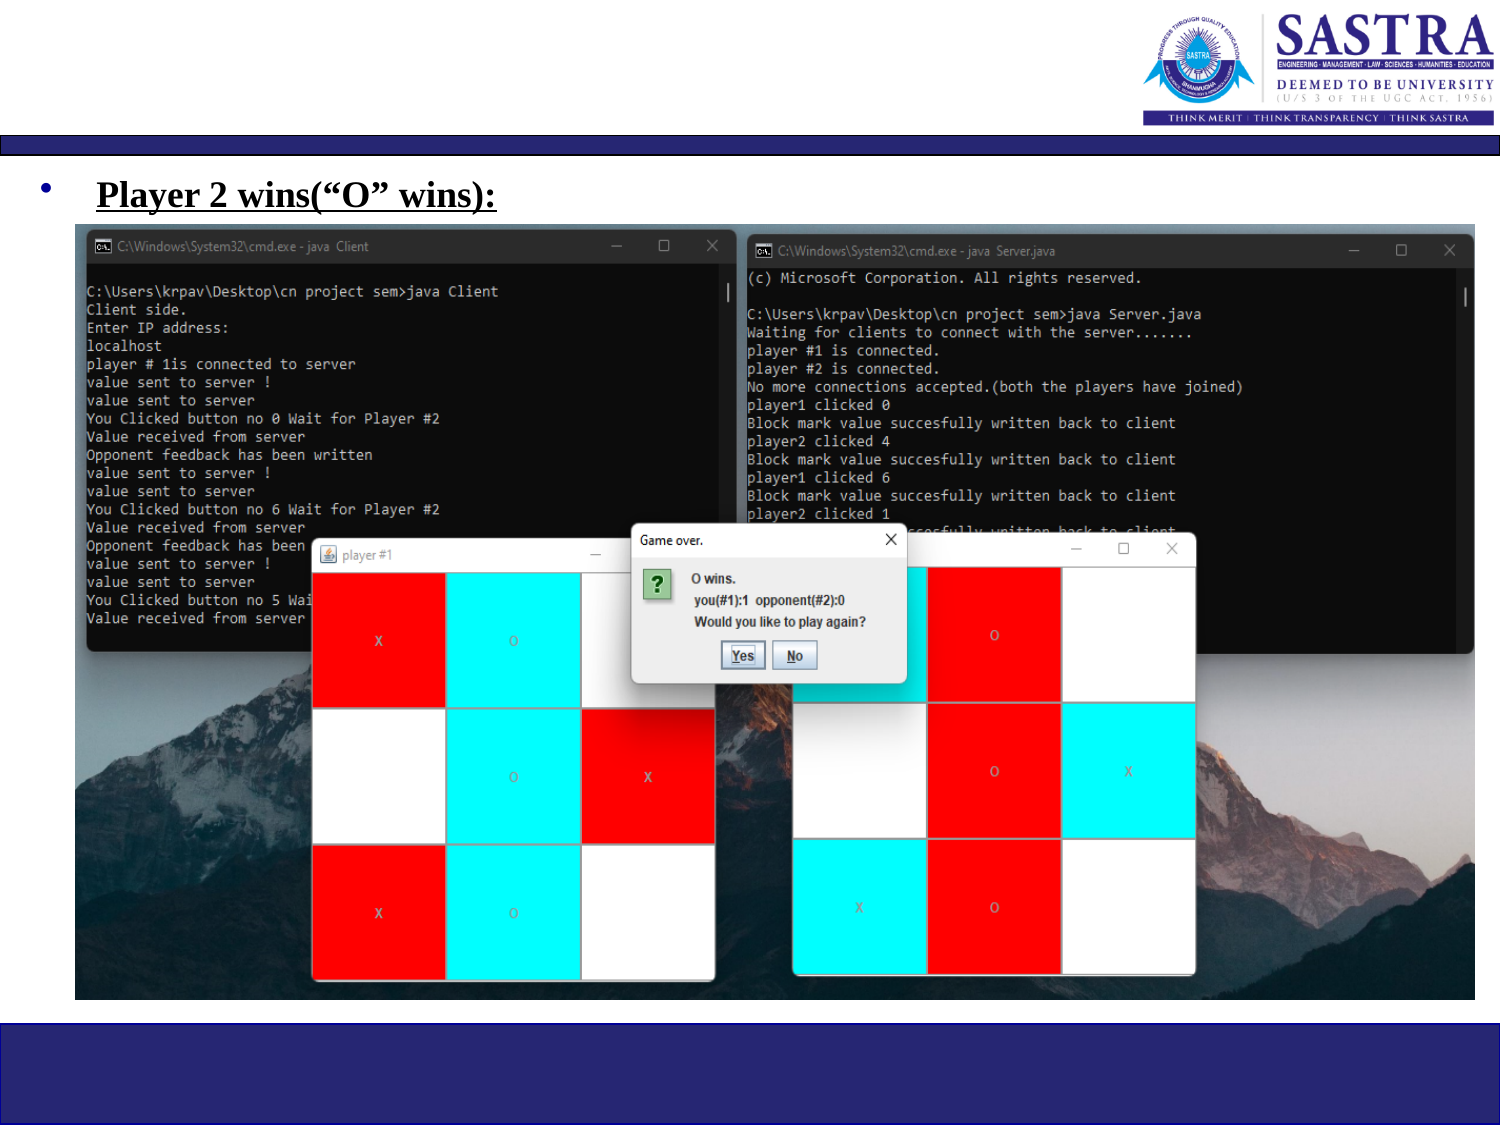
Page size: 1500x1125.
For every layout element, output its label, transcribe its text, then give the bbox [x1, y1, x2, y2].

picture [1137, 4, 1500, 133]
list Player 2 wins(“O” wins): [23, 160, 1477, 1034]
picture [74, 224, 1476, 1001]
